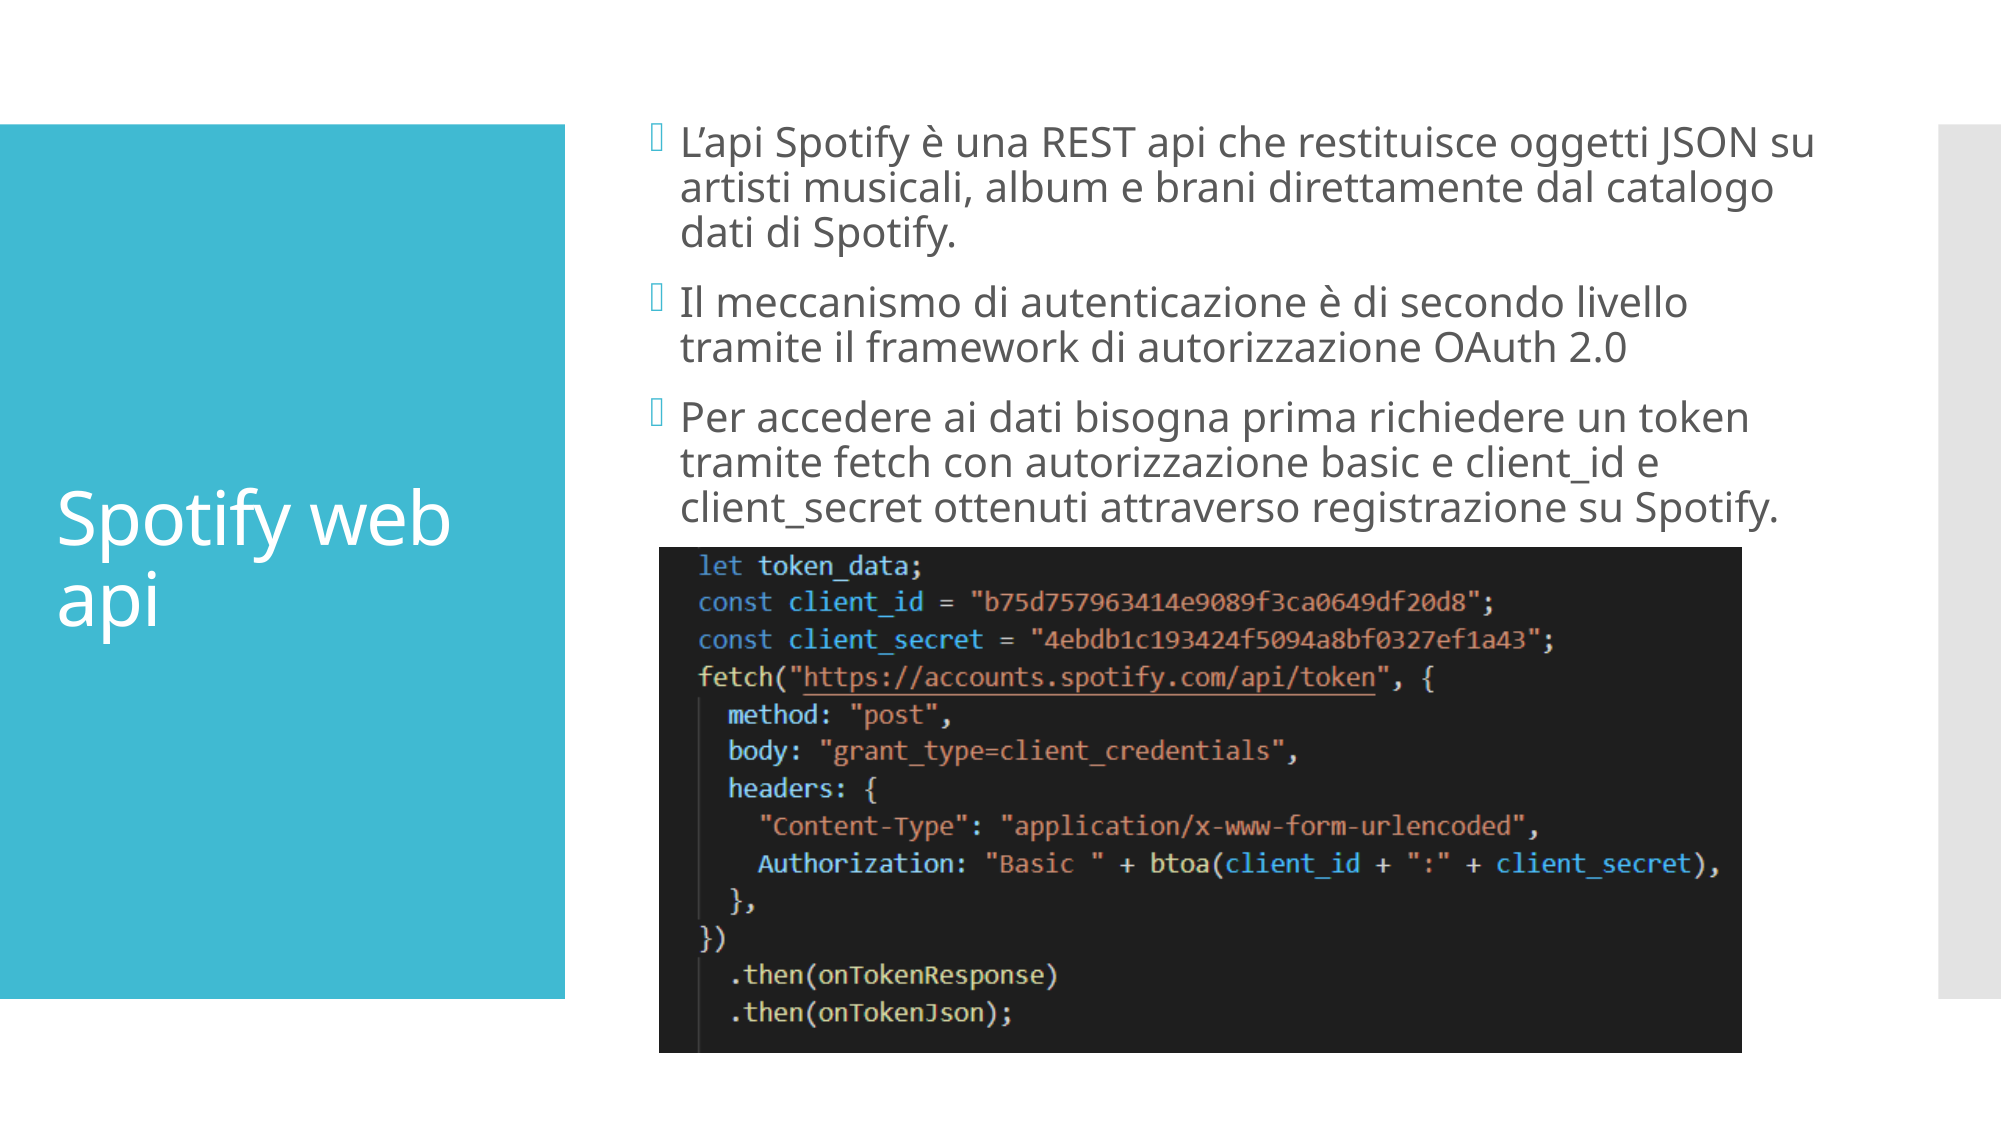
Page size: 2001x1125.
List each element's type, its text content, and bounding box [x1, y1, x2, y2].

title Spotify web api [41, 184, 525, 940]
list L’api Spotify è una REST api che restituisce oggetti JSON su artisti musicali, album e brani direttamente dal catalogo dati di Spotify. Il meccanismo di autenticazione è di secondo livello tramite il framework di autorizzazione OAuth 2.0 Per accedere ai dati bisogna prima richiedere un token tramite fetch con autorizzazione basic e client_id e client_secret ottenuti attraverso registrazione su Spotify. [634, 122, 1835, 531]
picture [659, 547, 1742, 1053]
